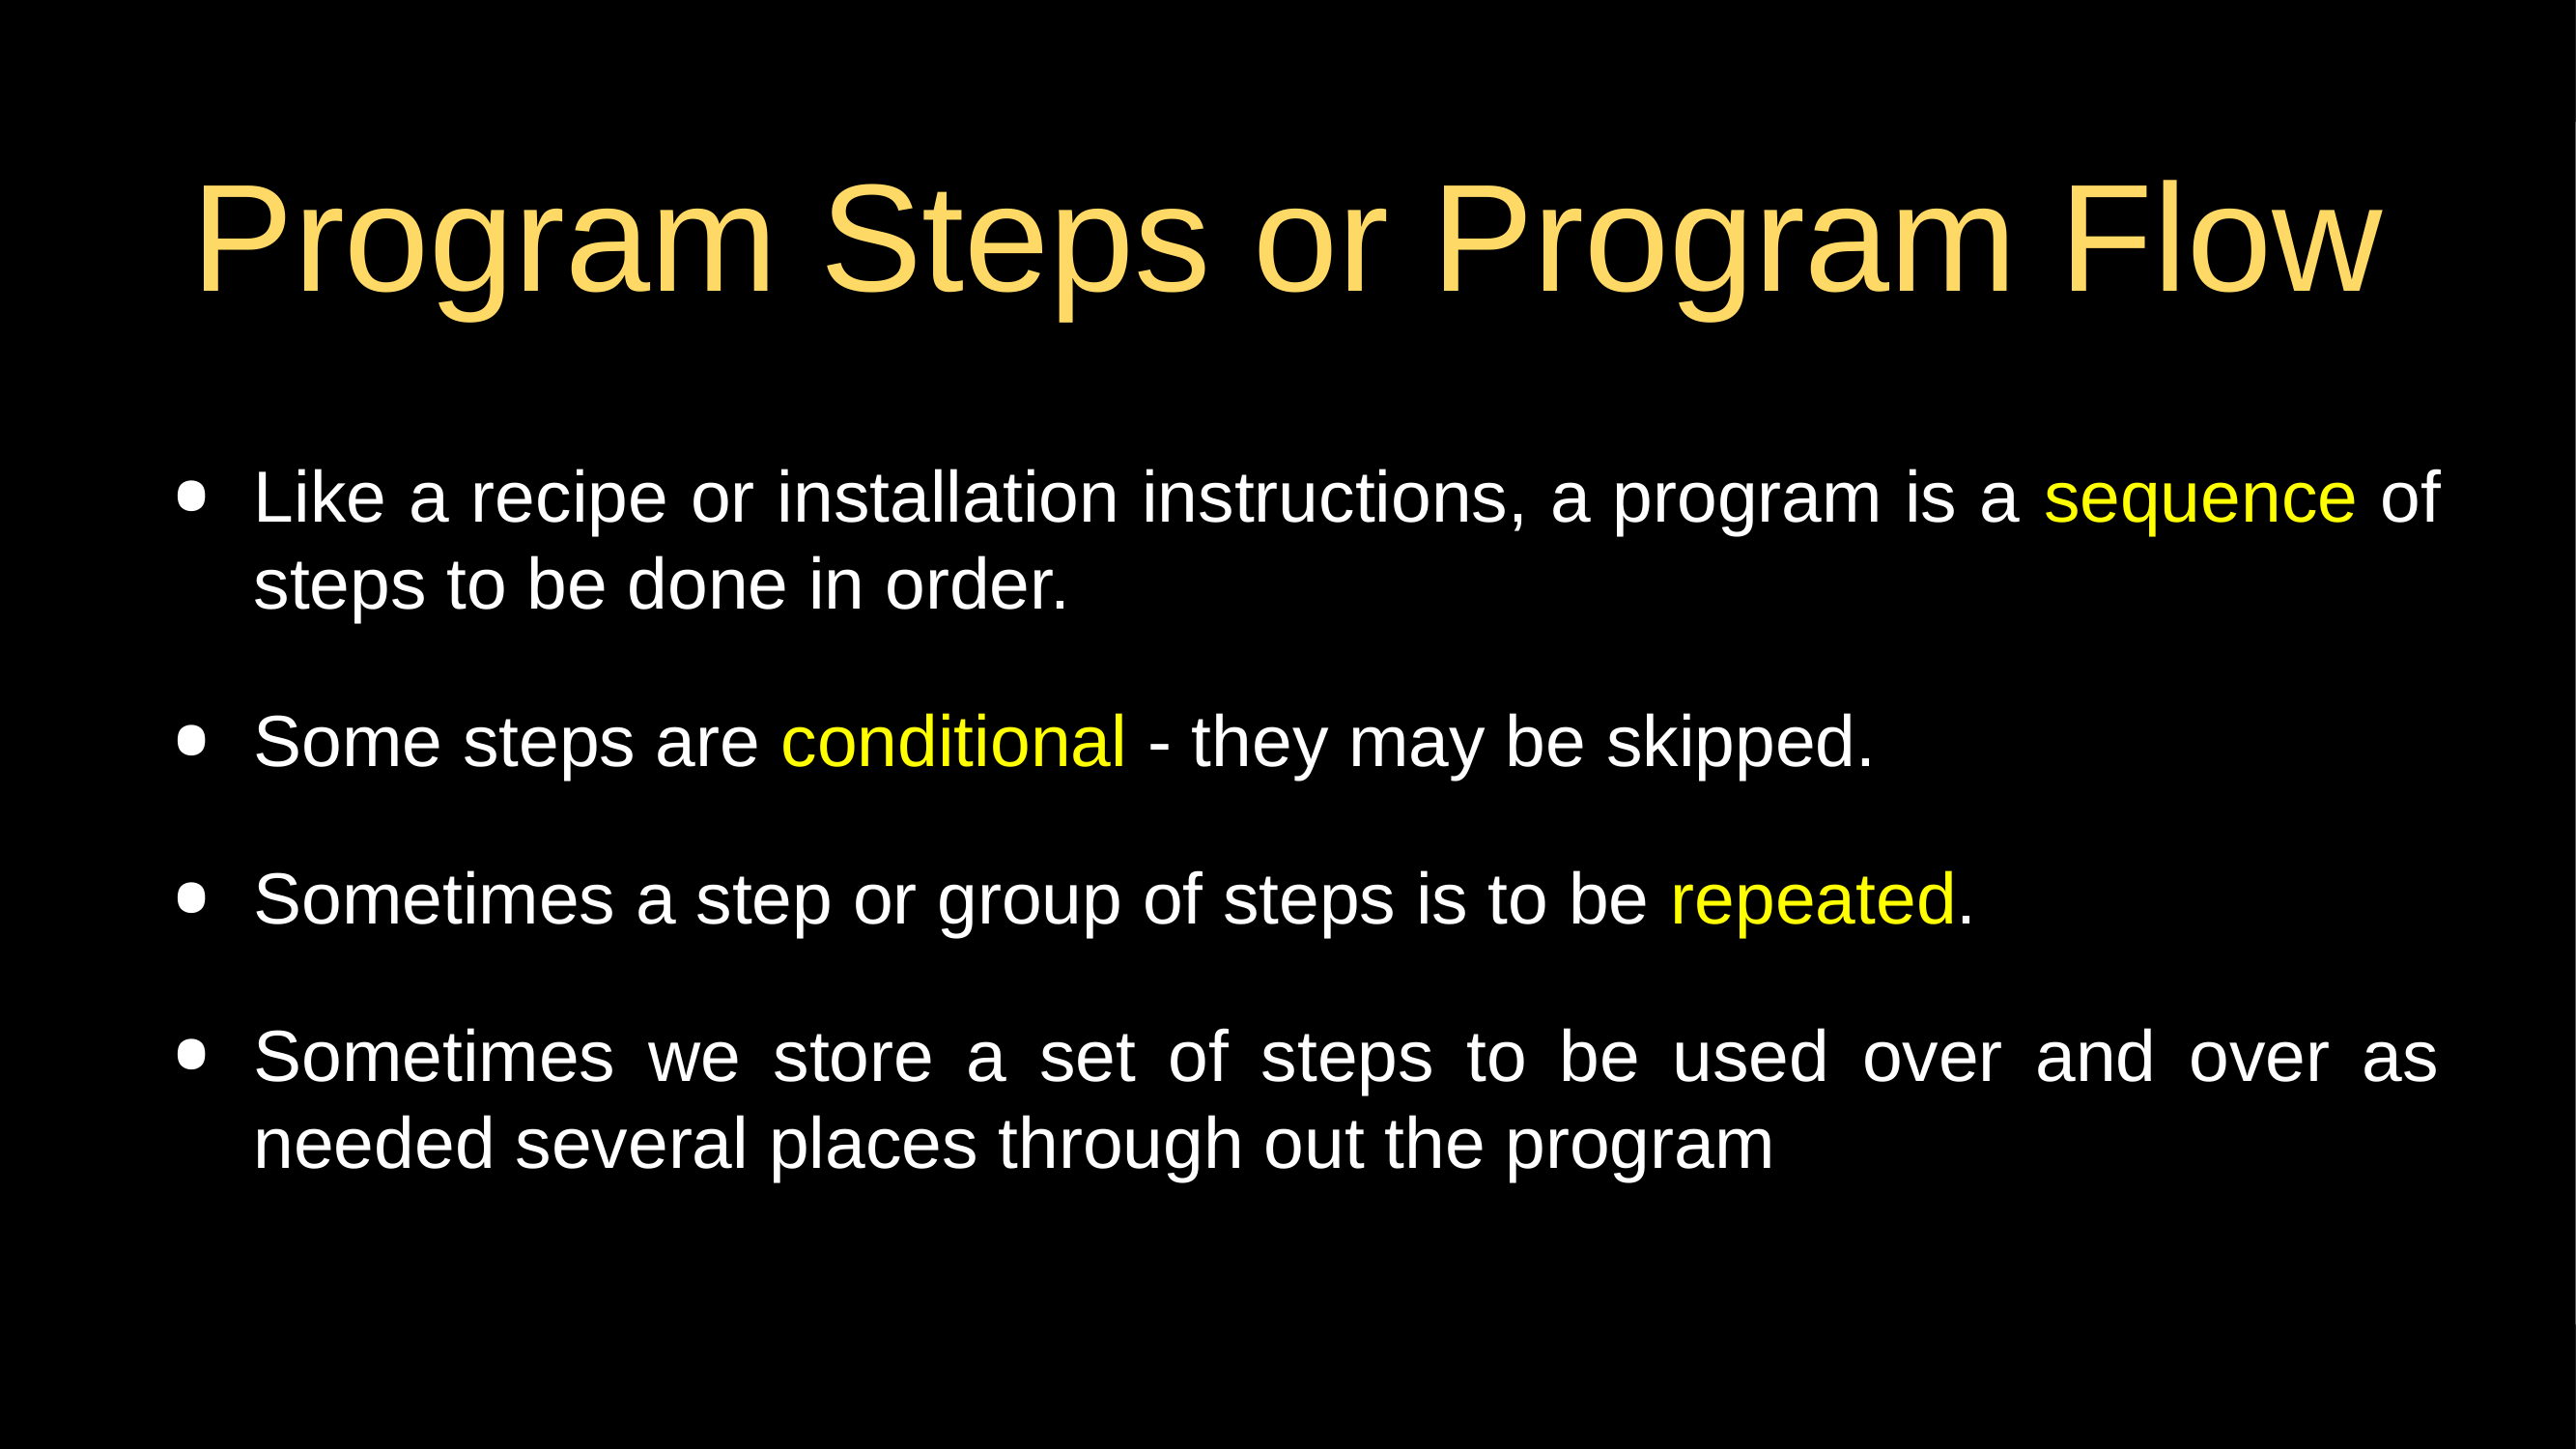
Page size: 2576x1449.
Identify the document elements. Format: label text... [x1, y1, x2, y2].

title Program Steps or Program Flow [128, 122, 2448, 338]
list Like a recipe or installation instructions, a program is a sequence of steps to be done in order. Some steps are conditional - they may be skipped. Sometimes a step or group of steps is to be repeated. Sometimes we store a set of steps to be used over and over as needed several places through out the program [128, 338, 2448, 1294]
